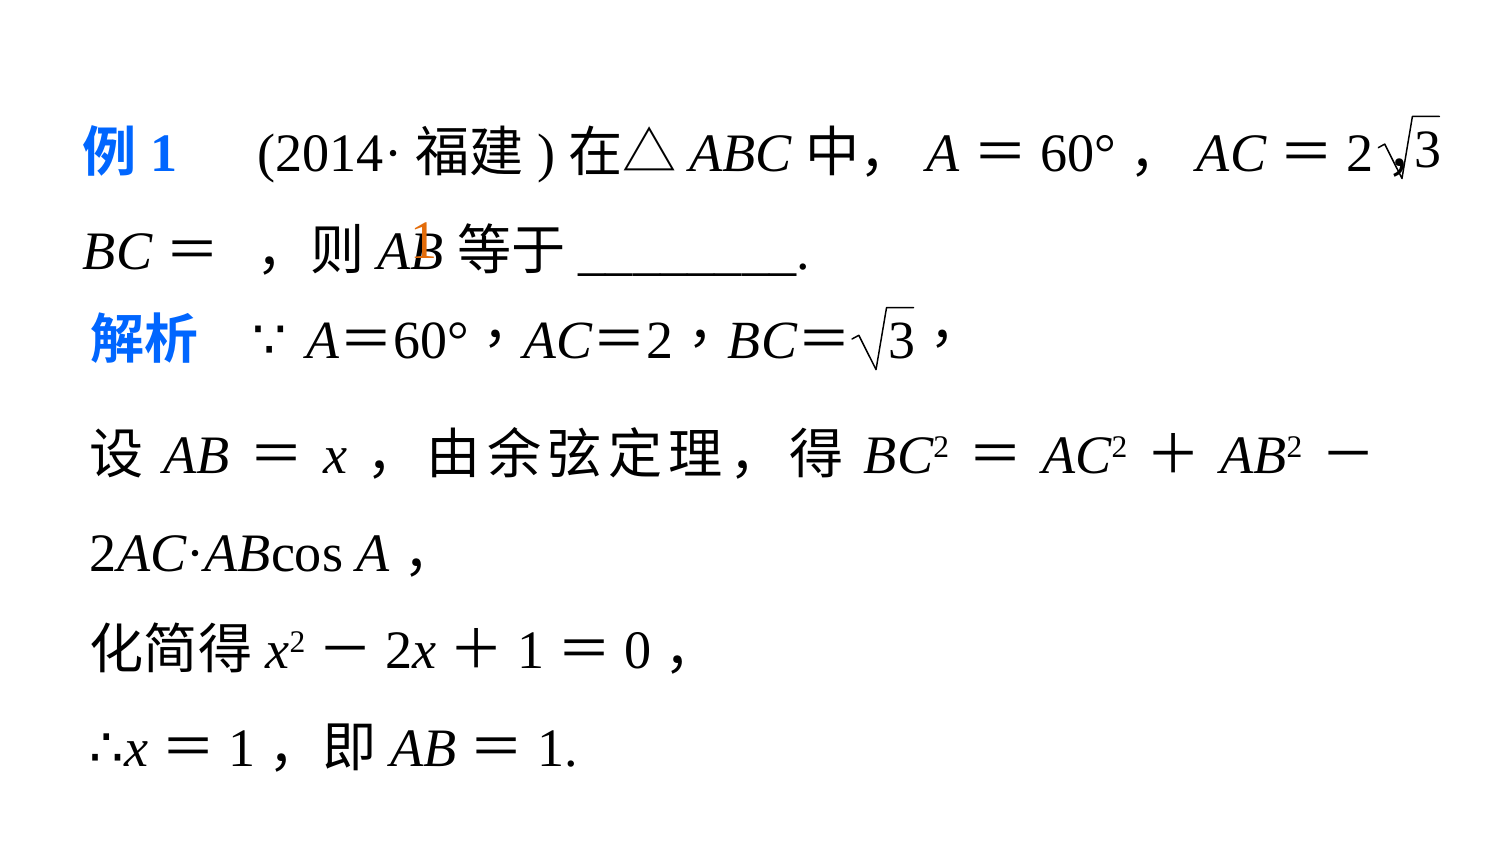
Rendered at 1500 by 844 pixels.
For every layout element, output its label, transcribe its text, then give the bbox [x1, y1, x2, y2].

text_box 设AB＝x，由余弦定理，得BC2＝AC2＋AB2－2AC·ABcos A， 化简得x2－2x＋1＝0， ∴x＝1，即AB＝1. [75, 379, 1404, 785]
text_box 例1 (2014·福建)在△ABC中，A＝60°，AC＝2，BC＝ ，则AB等于________. [68, 77, 1459, 288]
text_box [90, 291, 1500, 471]
text_box 1 [395, 197, 453, 278]
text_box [1377, 97, 1464, 196]
